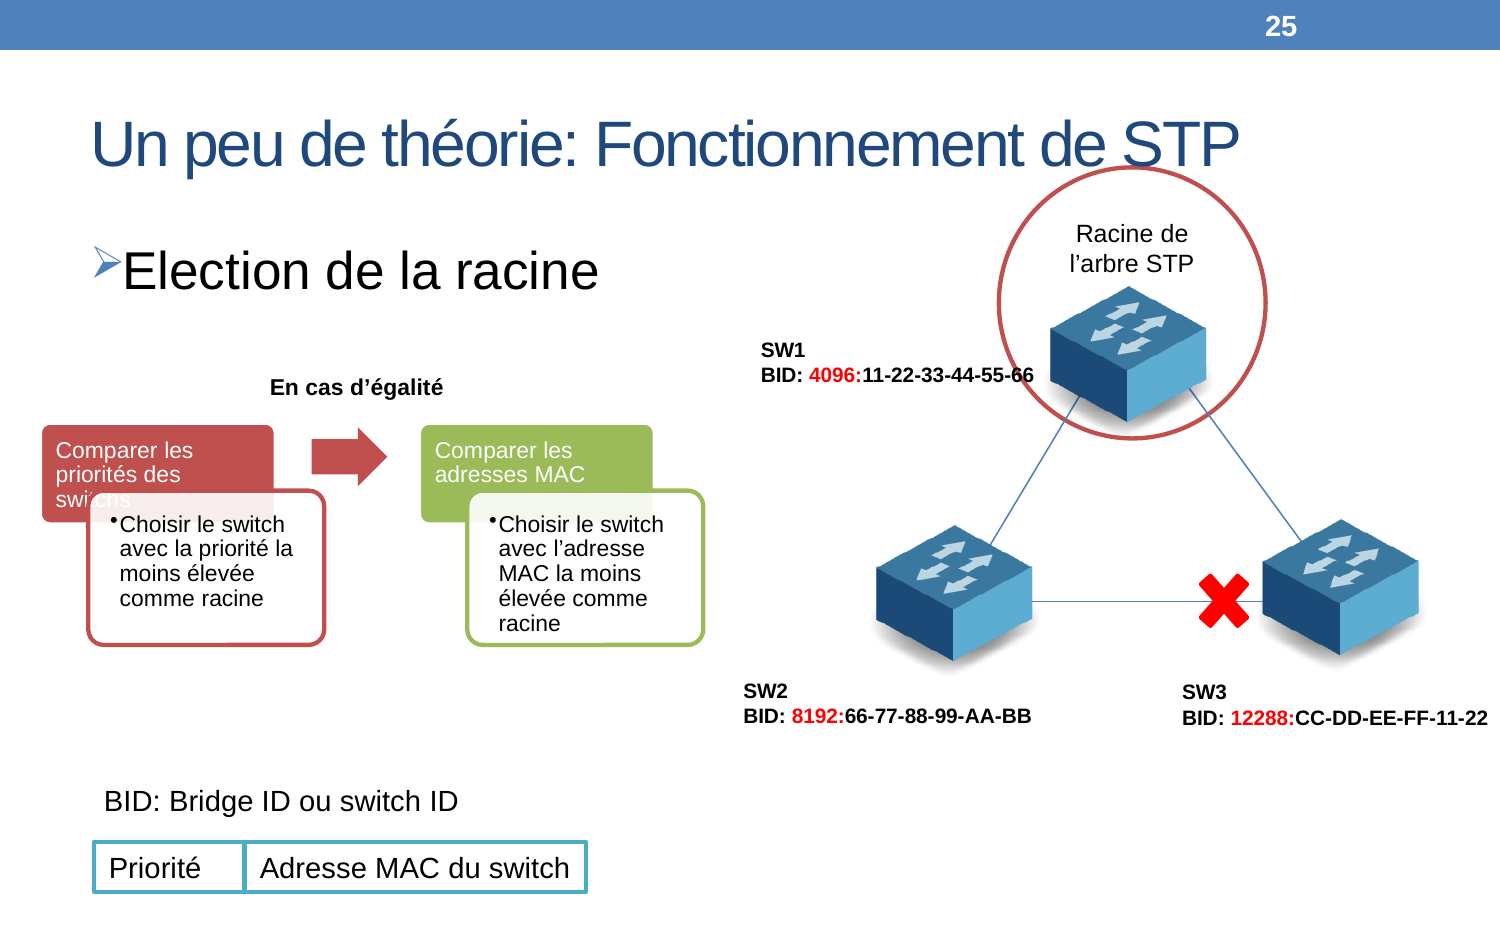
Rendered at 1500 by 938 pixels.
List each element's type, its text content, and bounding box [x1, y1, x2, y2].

text_box [998, 218, 1025, 283]
title Un peu de théorie: Fonctionnement de STP [75, 72, 1425, 209]
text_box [39, 324, 704, 744]
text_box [88, 774, 587, 893]
text_box Racine de l’arbre STP [1025, 210, 1239, 283]
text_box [743, 285, 1428, 678]
text_box SW3 BID: 12288:CC-DD-EE-FF-11-22 [1167, 671, 1500, 737]
text_box [1239, 218, 1267, 283]
text_box SW2 BID: 8192:66-77-88-99-AA-BB [728, 670, 1073, 736]
list Election de la racine [75, 228, 738, 308]
slide_number 25 [1250, 2, 1425, 48]
